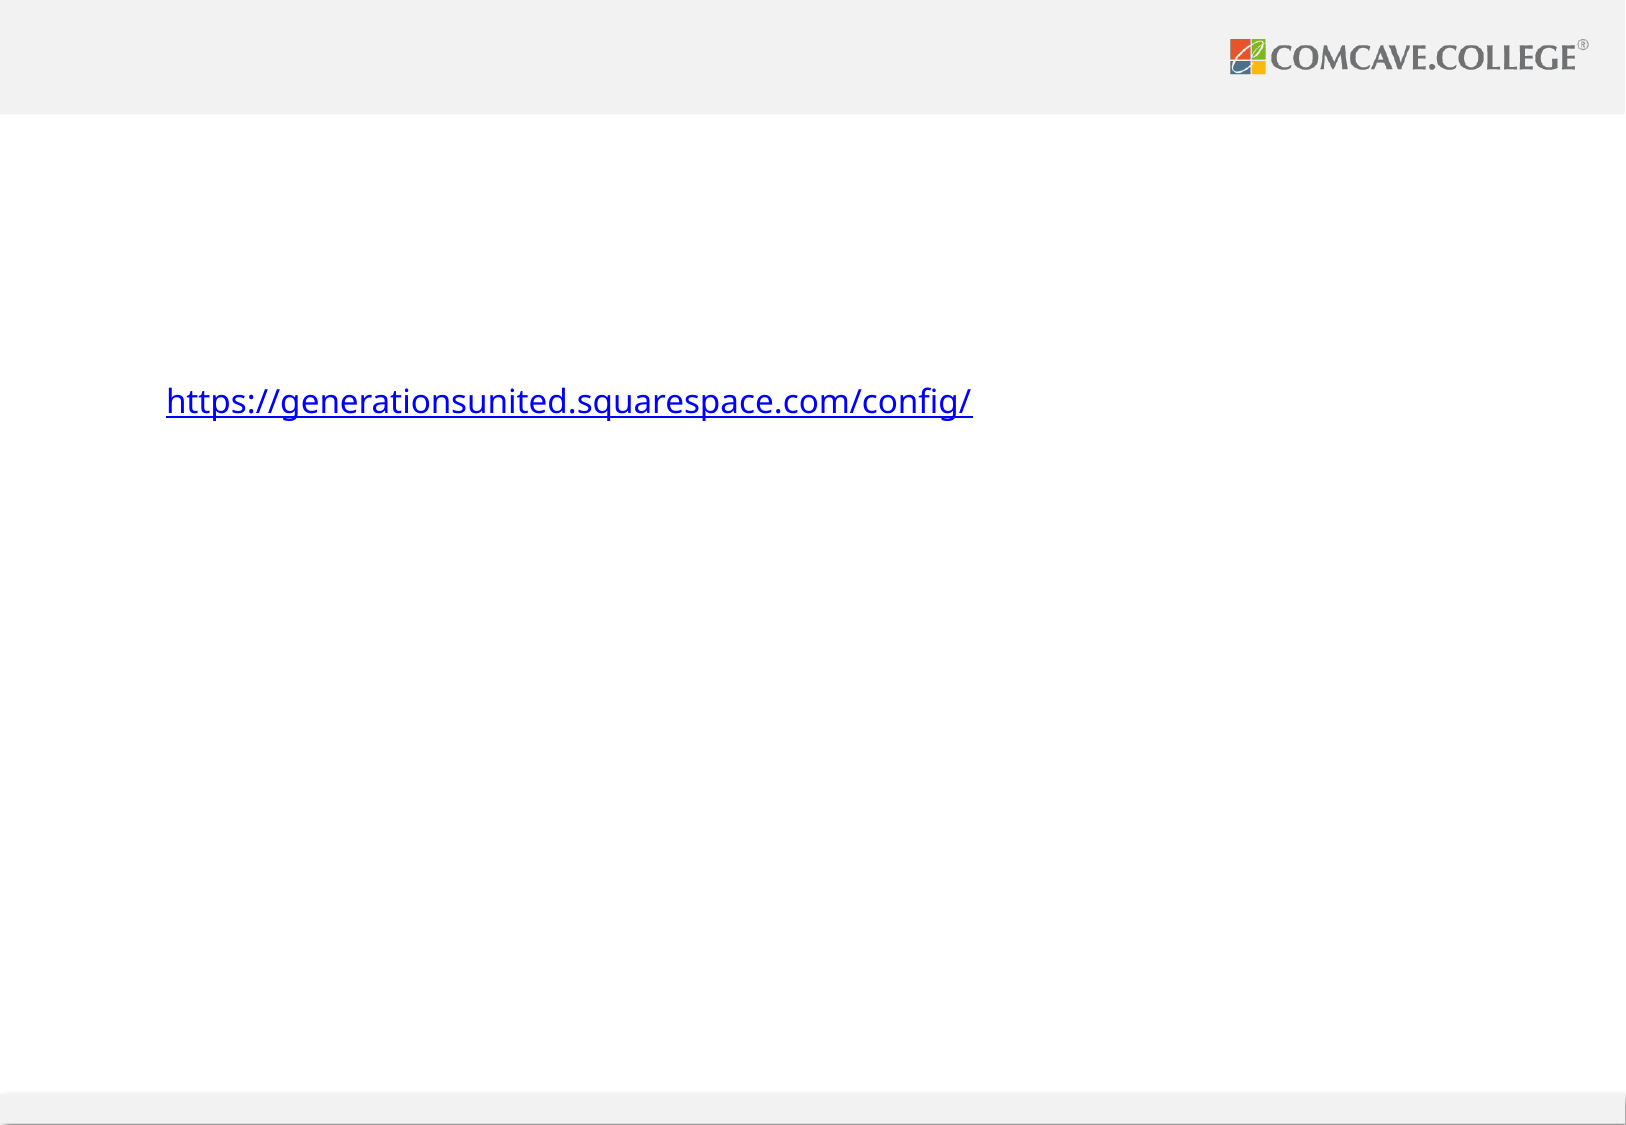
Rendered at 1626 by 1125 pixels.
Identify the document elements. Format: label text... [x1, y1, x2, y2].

list https://generationsunited.squarespace.com/config/ [151, 349, 1318, 860]
picture [1225, 32, 1594, 79]
